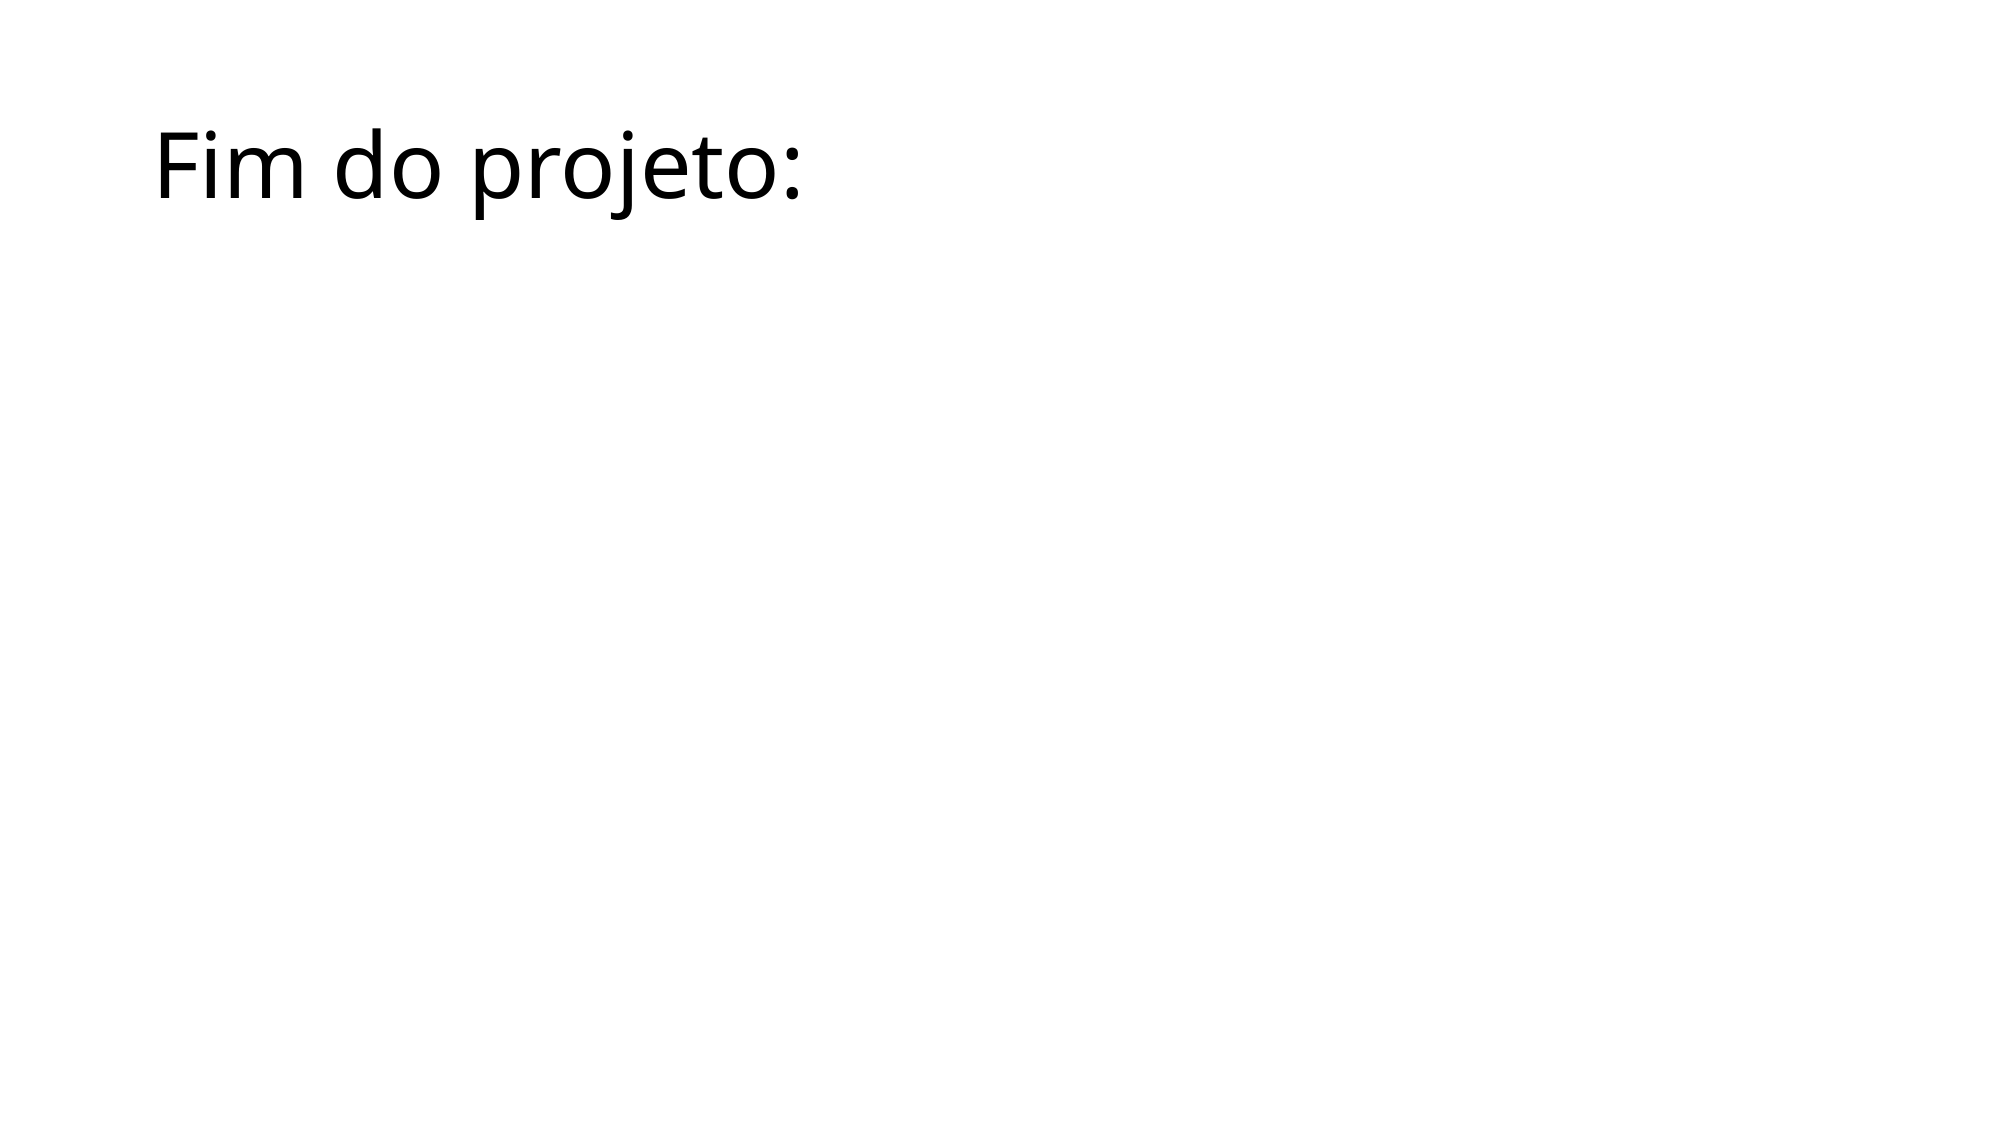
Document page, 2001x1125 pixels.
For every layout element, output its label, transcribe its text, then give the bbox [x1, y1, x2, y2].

title Fim do projeto: [137, 59, 1863, 278]
